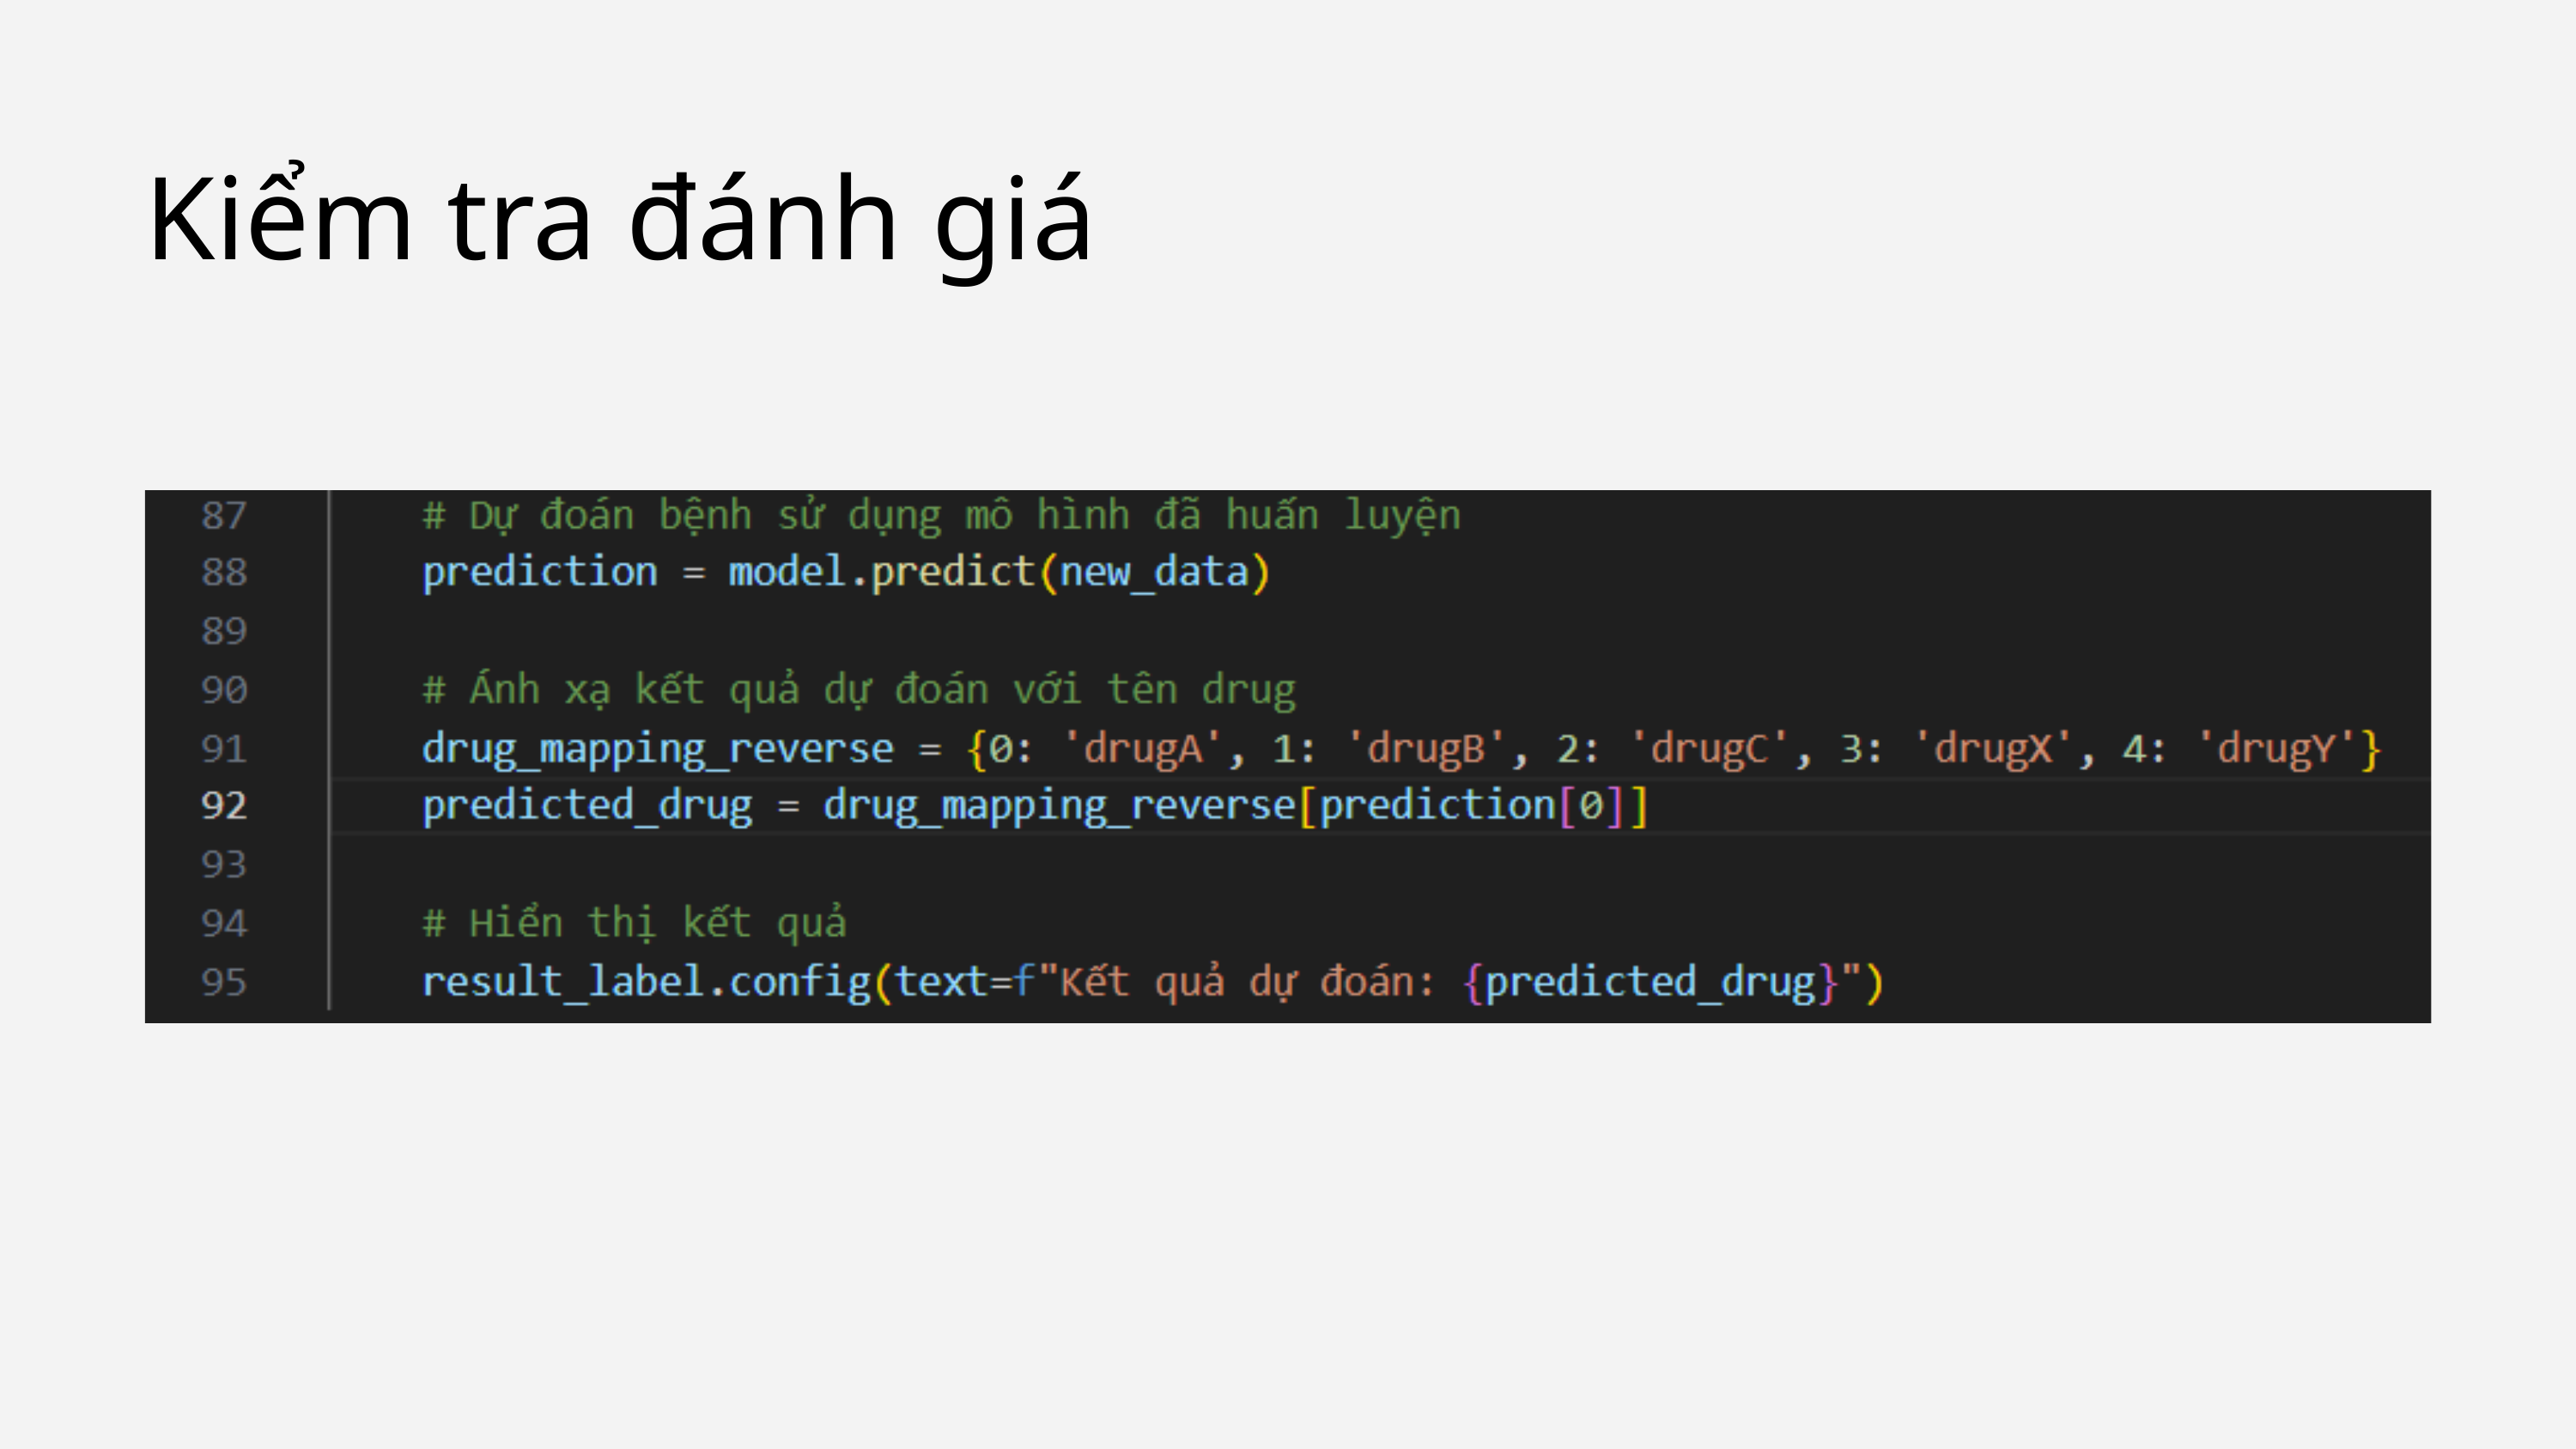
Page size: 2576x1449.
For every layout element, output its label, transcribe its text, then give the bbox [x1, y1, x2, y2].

text_box Kiểm tra đánh giá [144, 142, 1911, 283]
text_box [144, 490, 2432, 1023]
